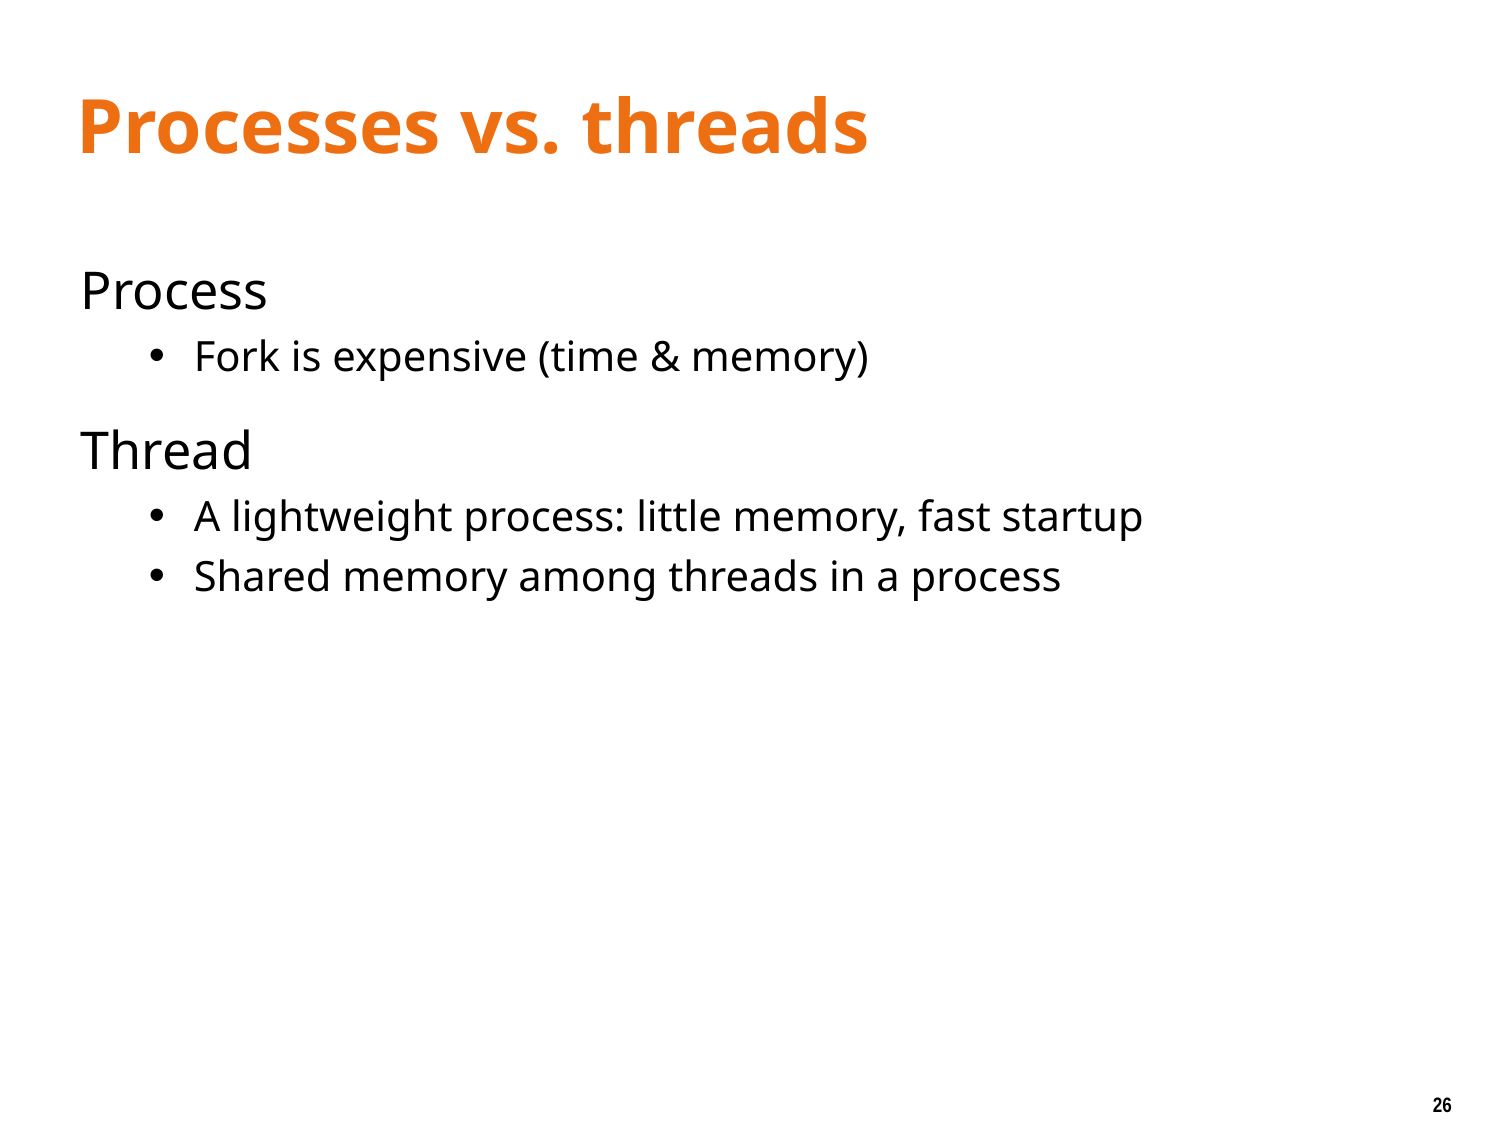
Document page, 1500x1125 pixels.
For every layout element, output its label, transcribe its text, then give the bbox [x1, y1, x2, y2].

list Process Fork is expensive (time & memory) Thread A lightweight process: little memory, fast startup Shared memory among threads in a process [61, 249, 1438, 1063]
title Processes vs. threads [61, 60, 1438, 187]
